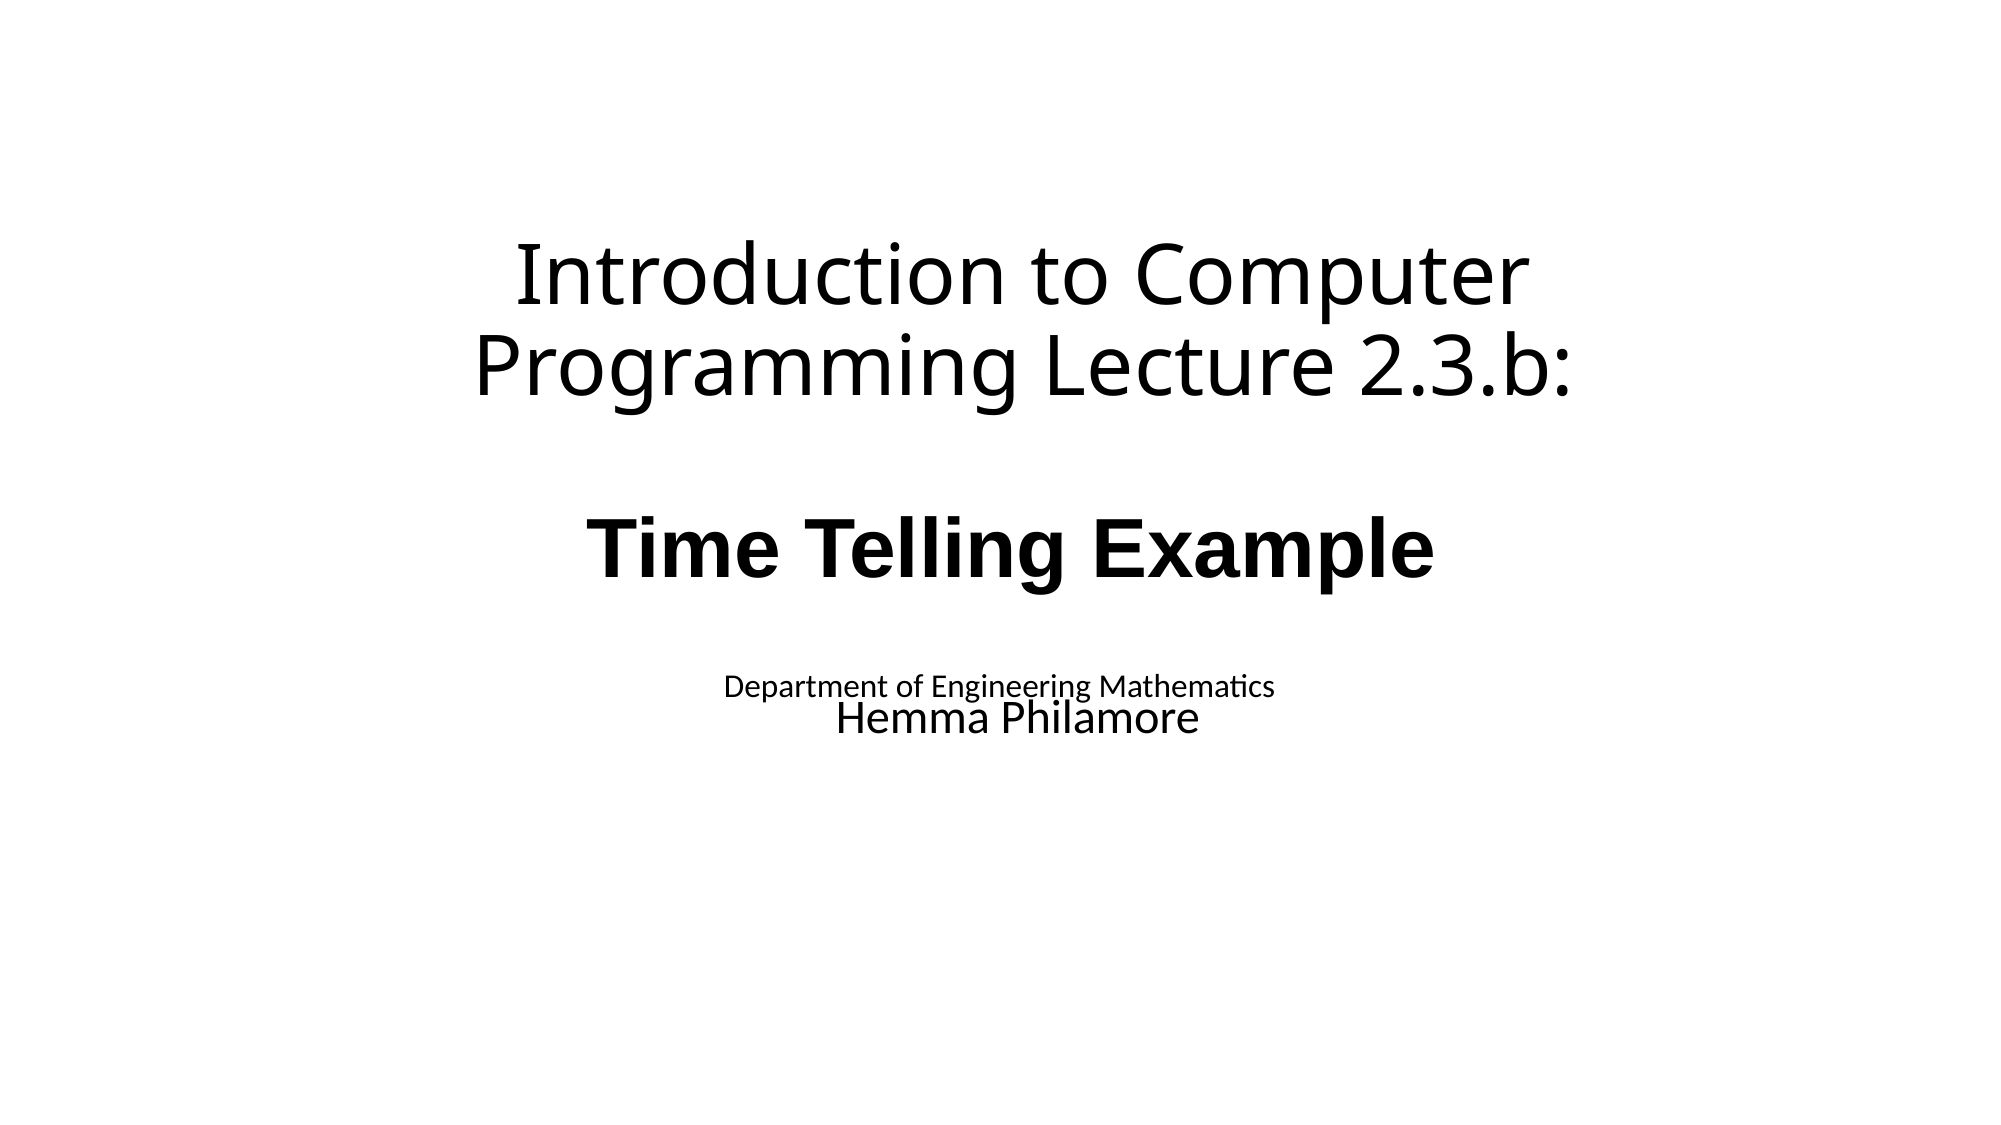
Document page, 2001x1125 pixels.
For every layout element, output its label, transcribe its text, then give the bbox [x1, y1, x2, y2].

text_box Department of Engineering Mathematics [396, 658, 1604, 789]
text_box Hemma Philamore [419, 679, 1627, 811]
title Introduction to Computer Programming Lecture 2.3.b: Time Telling Example [419, 222, 1627, 603]
